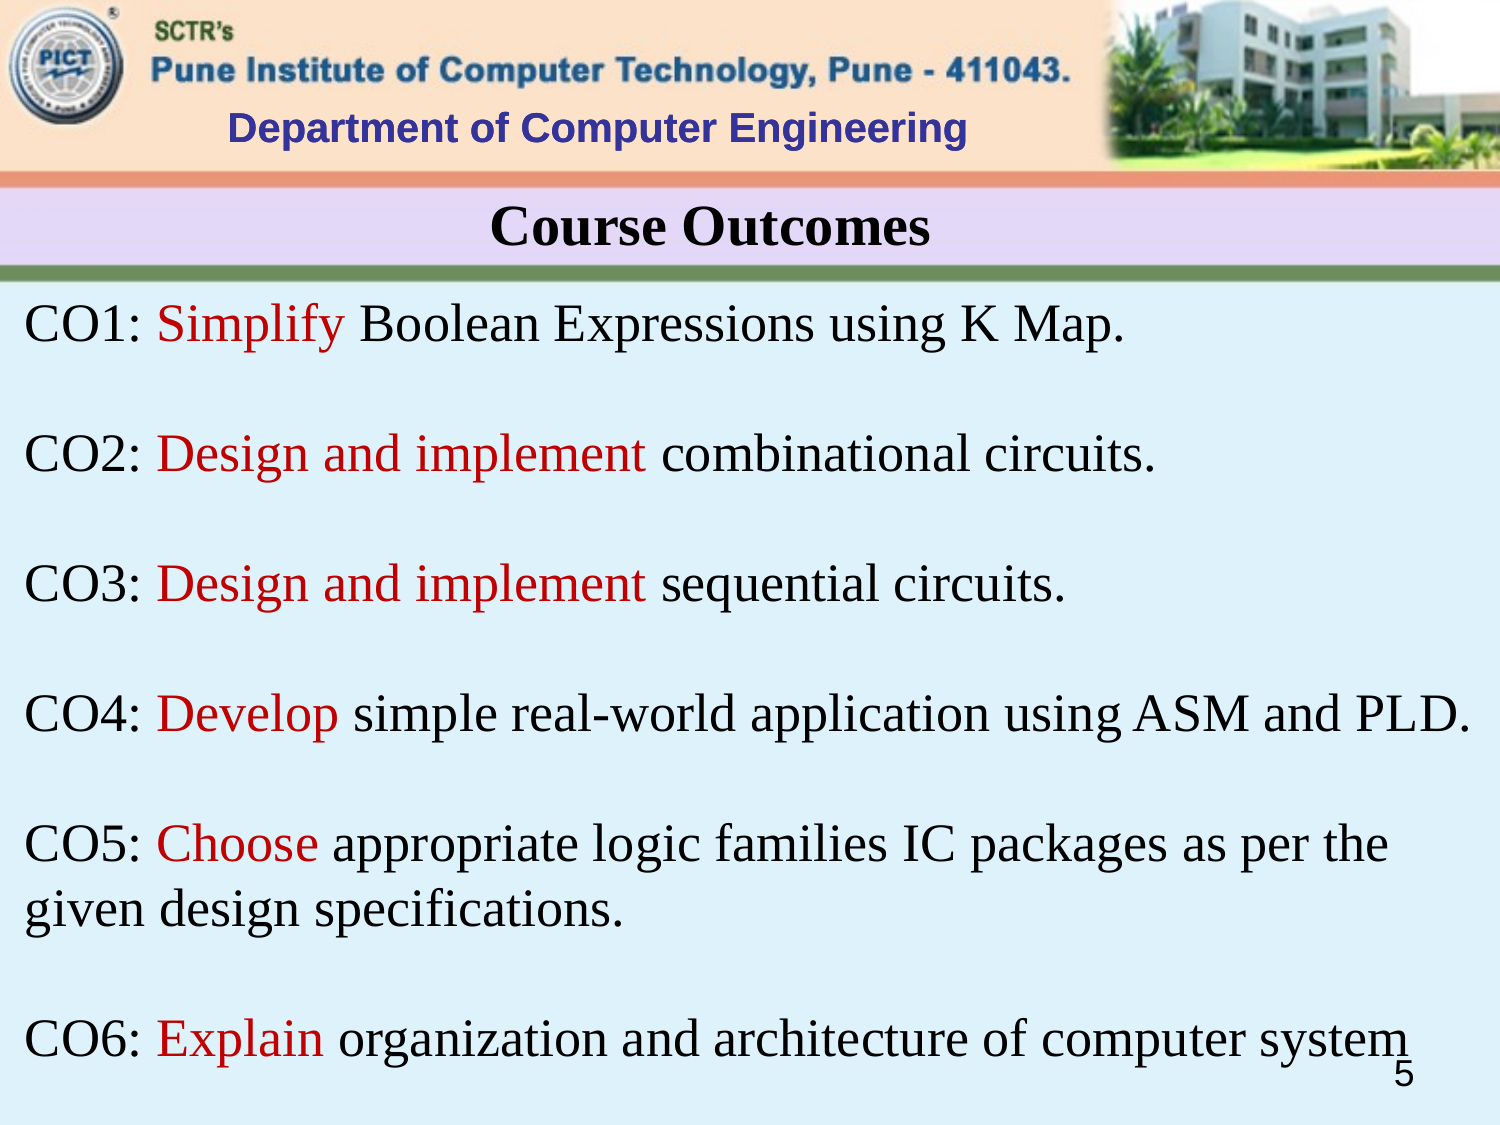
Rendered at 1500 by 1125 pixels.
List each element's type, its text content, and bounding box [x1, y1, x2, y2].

list CO1: Simplify Boolean Expressions using K Map. CO2: Design and implement combinational circuits. CO3: Design and implement sequential circuits. CO4: Develop simple real-world application using ASM and PLD. CO5: Choose appropriate logic families IC packages as per the given design specifications. CO6: Explain organization and architecture of computer system [24, 287, 1475, 1076]
picture [0, 0, 1500, 1125]
text_box Department of Computer Engineering [225, 98, 972, 151]
title Course Outcomes [487, 187, 934, 259]
slide_number 5 [1387, 1050, 1442, 1097]
